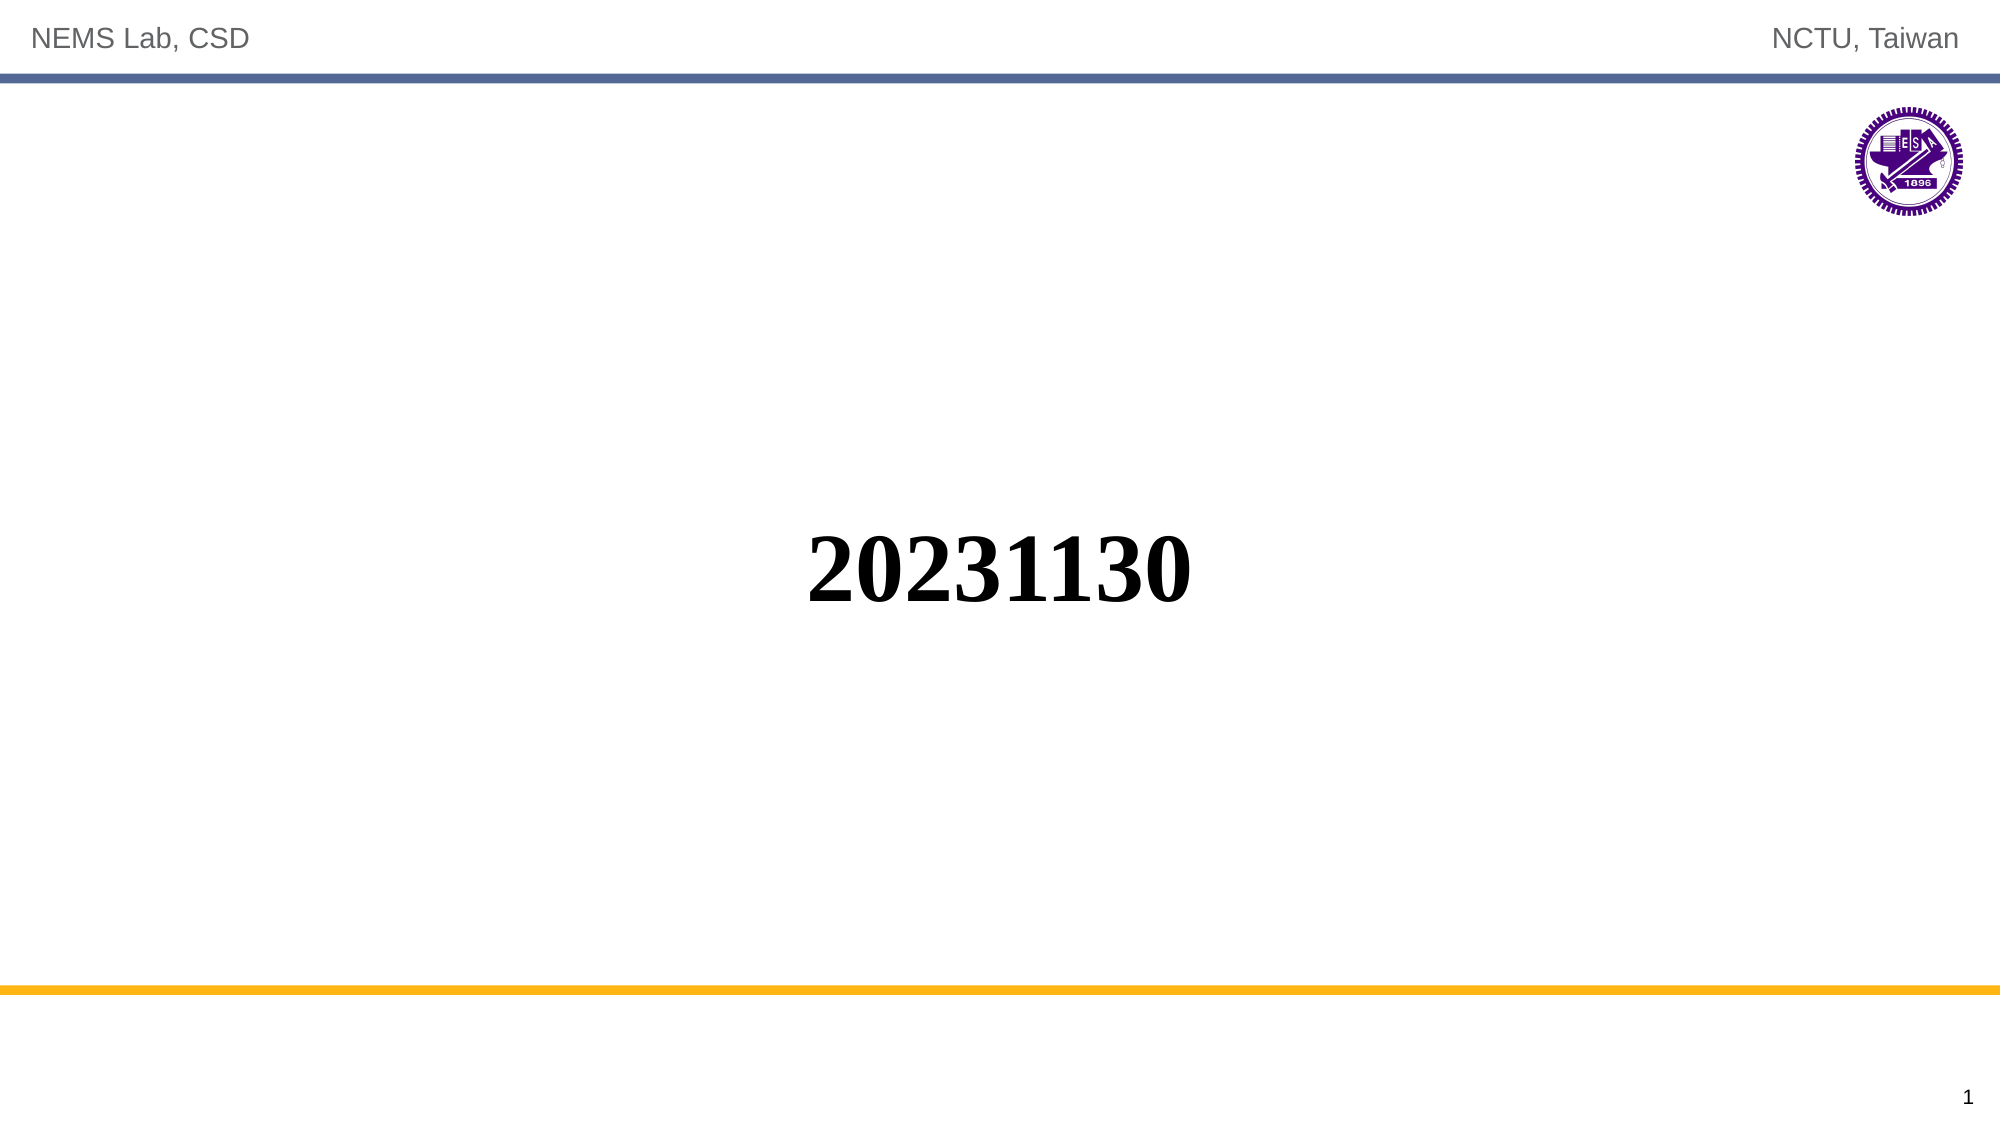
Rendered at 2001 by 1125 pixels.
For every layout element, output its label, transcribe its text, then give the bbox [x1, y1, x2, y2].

picture [1855, 107, 1963, 216]
slide_number 1 [1574, 1071, 1975, 1121]
text_box 20231130 [0, 468, 2000, 657]
